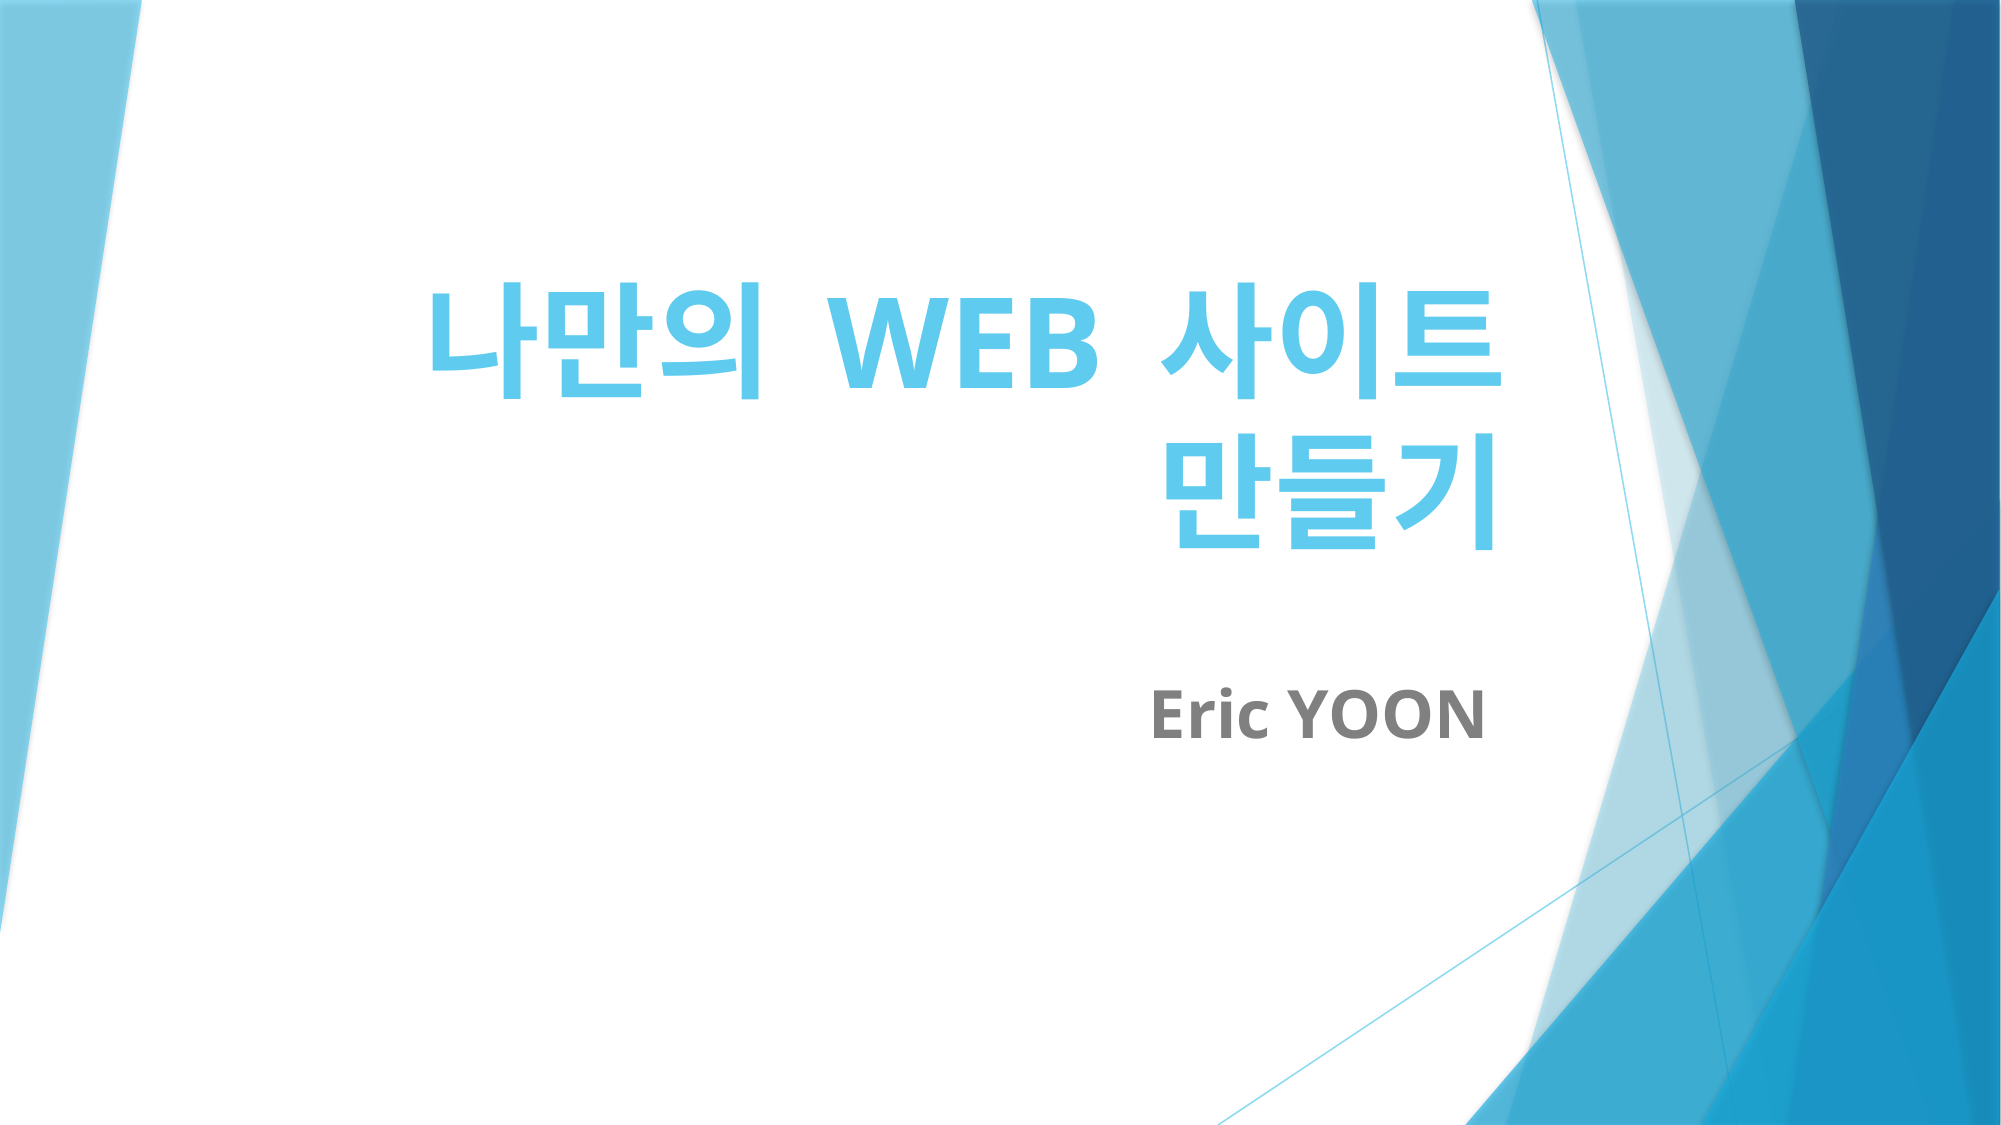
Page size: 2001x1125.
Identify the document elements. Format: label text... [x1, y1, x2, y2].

subtitle Eric YOON [247, 664, 1522, 845]
title 나만의 WEB 사이트 만들기 [247, 251, 1522, 664]
